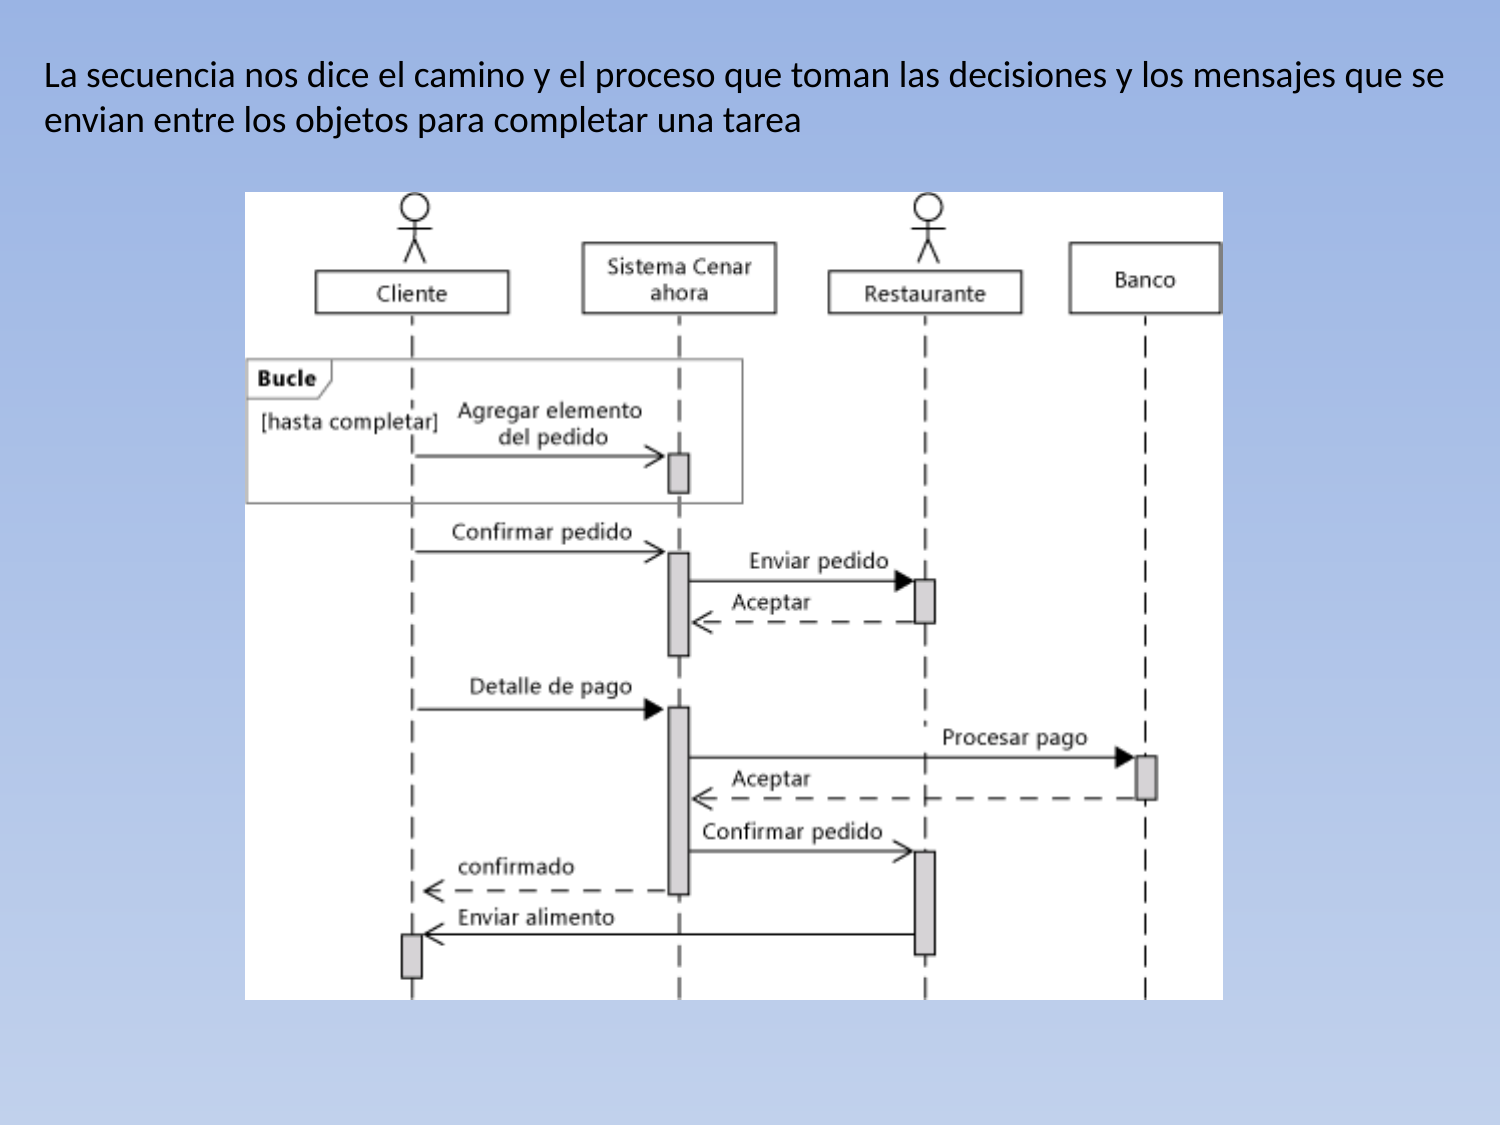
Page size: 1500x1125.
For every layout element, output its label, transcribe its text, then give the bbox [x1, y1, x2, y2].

text_box La secuencia nos dice el camino y el proceso que toman las decisiones y los mensajes que se envian entre los objetos para completar una tarea [29, 42, 1483, 148]
picture [245, 192, 1223, 1000]
